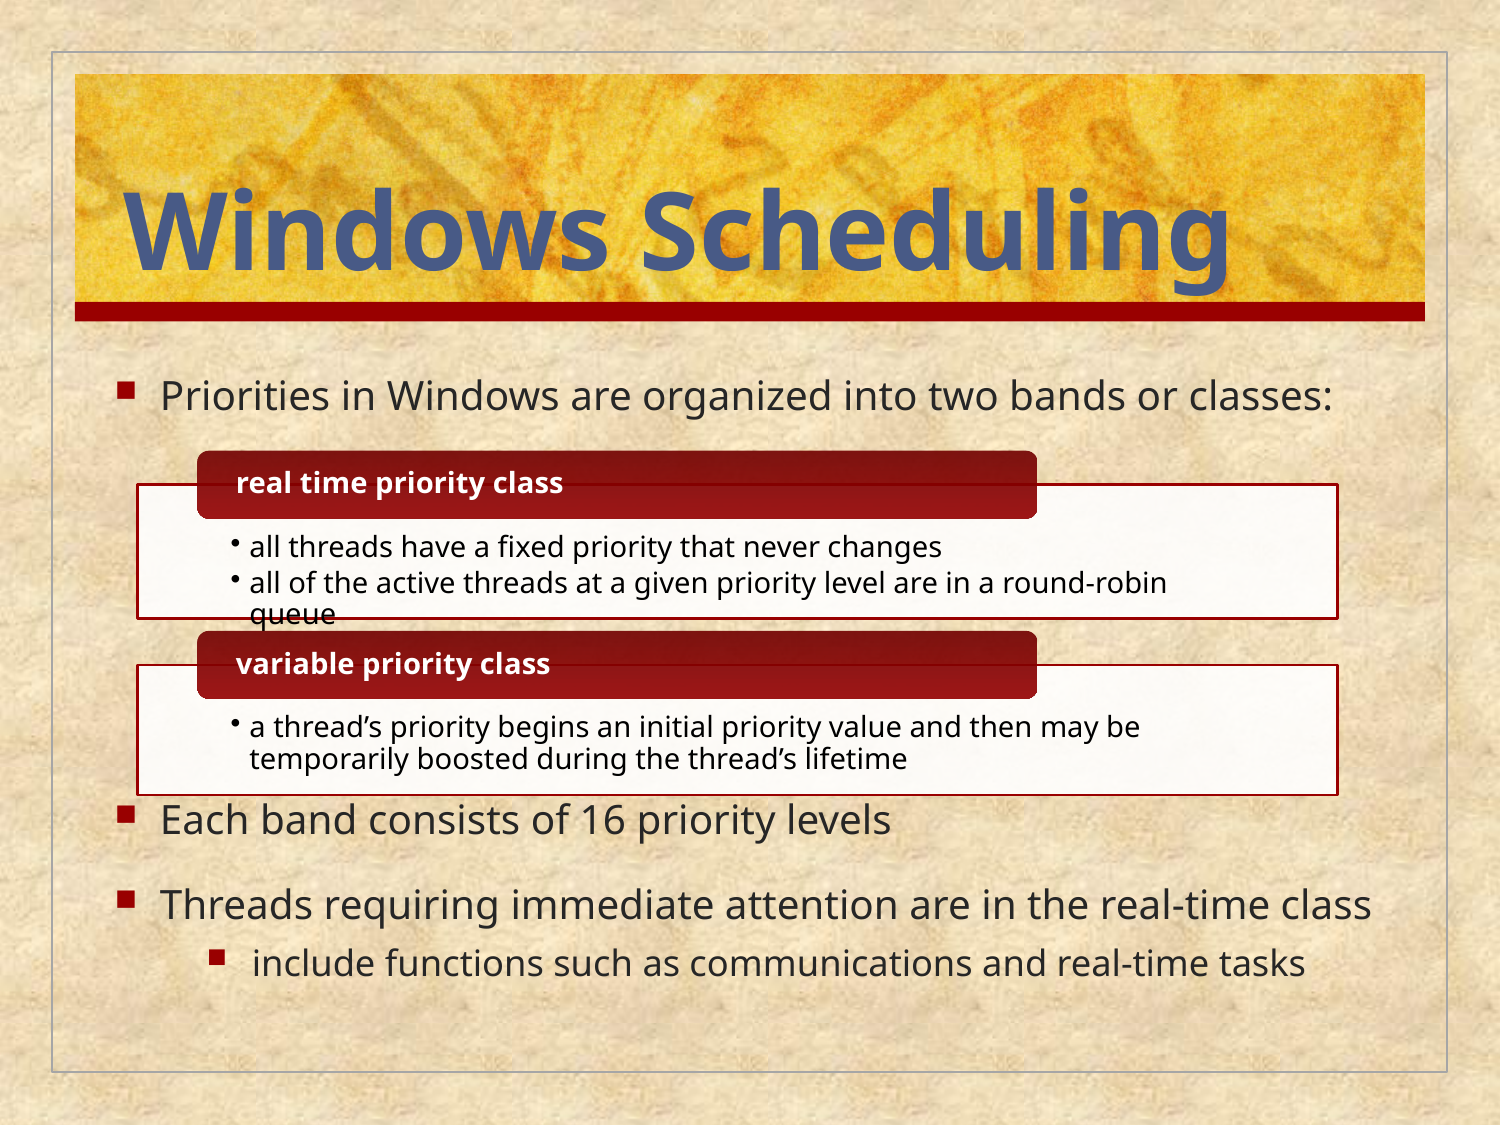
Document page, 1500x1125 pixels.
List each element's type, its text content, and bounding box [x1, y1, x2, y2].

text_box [136, 449, 1339, 797]
picture [0, 0, 1500, 1125]
list Priorities in Windows are organized into two bands or classes: Each band consists of 16 priority levels Threads requiring immediate attention are in the real-time class include functions such as communications and real-time tasks [99, 362, 1400, 1025]
title Windows Scheduling [108, 74, 1392, 292]
